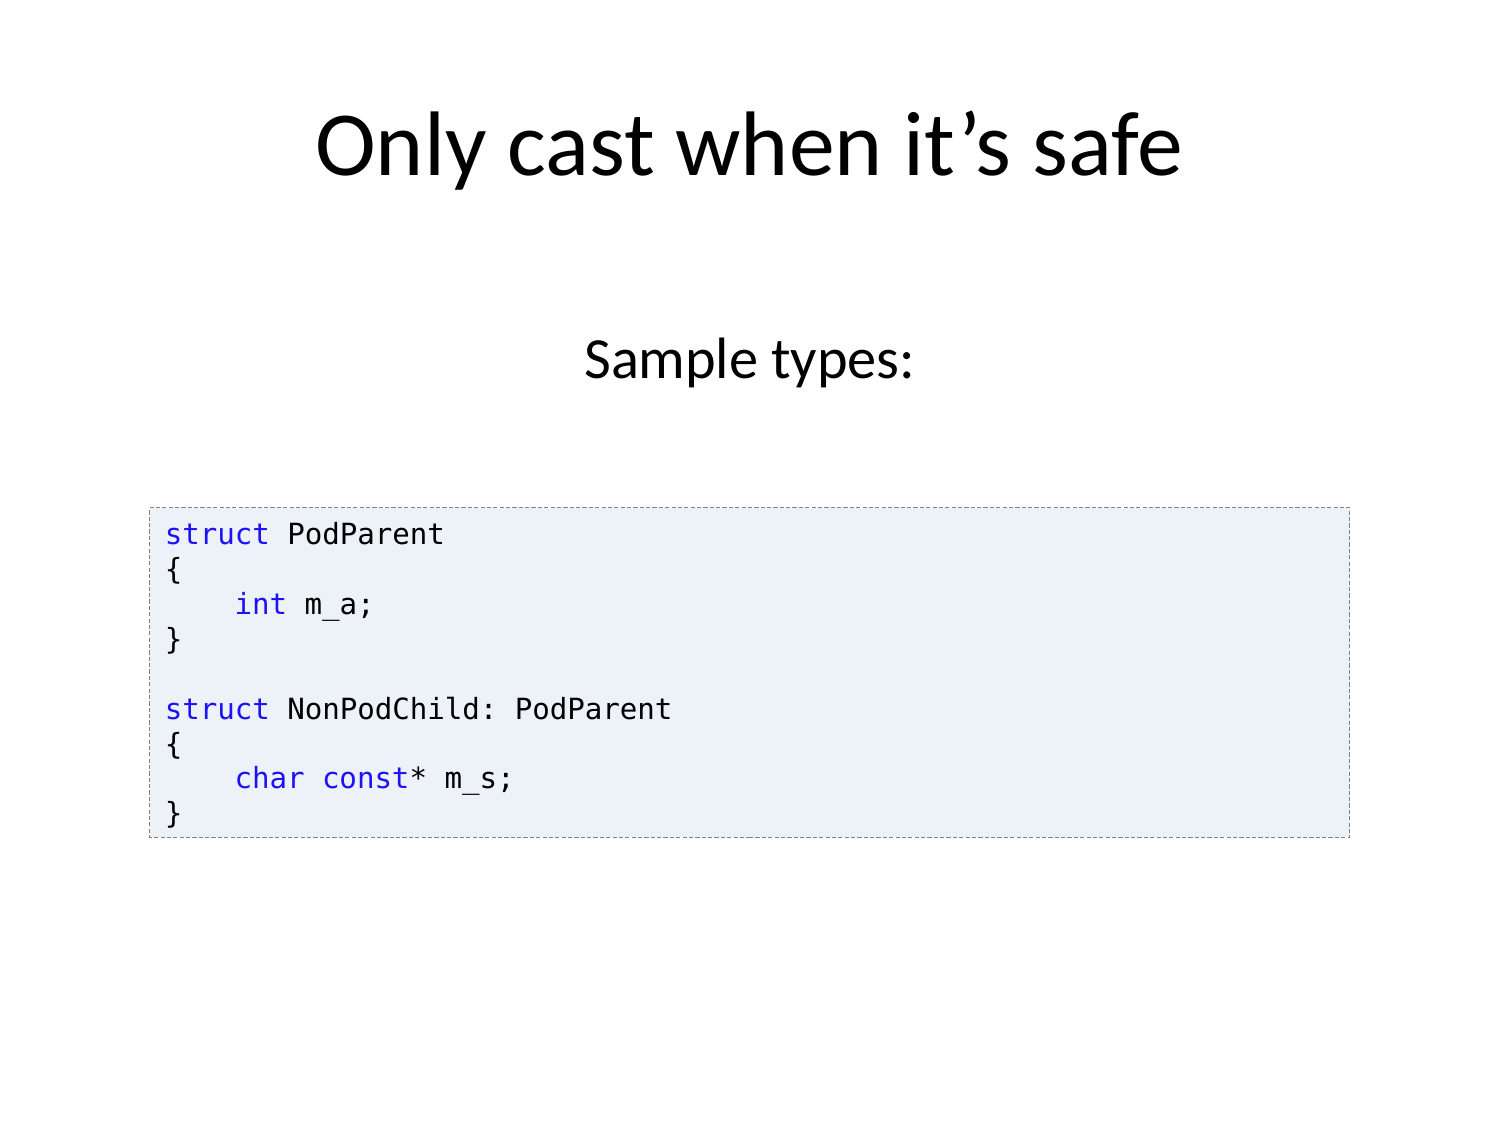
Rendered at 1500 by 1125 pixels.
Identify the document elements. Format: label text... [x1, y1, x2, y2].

title Only cast when it’s safe [75, 45, 1425, 233]
text_box Sample types: [569, 312, 931, 398]
text_box struct PodParent { int m_a; } struct NonPodChild: PodParent { char const* m_s; } [149, 507, 1350, 838]
